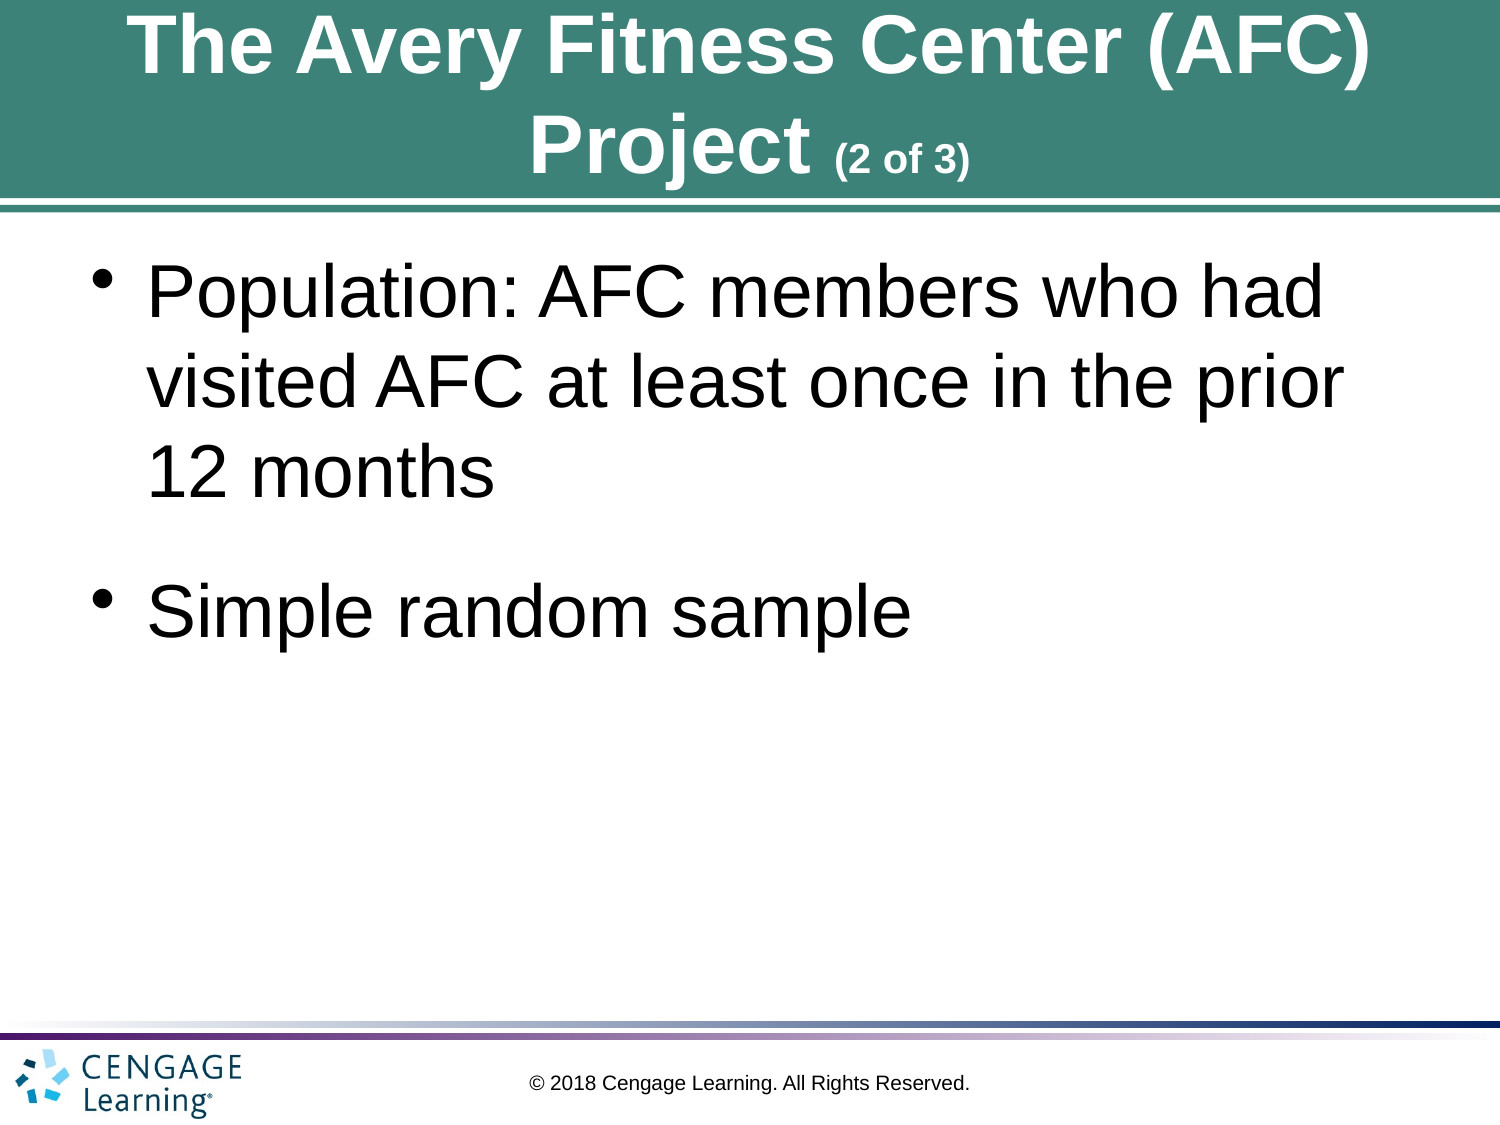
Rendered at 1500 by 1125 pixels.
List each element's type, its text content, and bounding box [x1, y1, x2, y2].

list Population: AFC members who had visited AFC at least once in the prior 12 months Simple random sample [74, 234, 1426, 1001]
title The Avery Fitness Center (AFC) Project (2 of 3) [37, 0, 1463, 181]
picture [15, 1049, 241, 1119]
